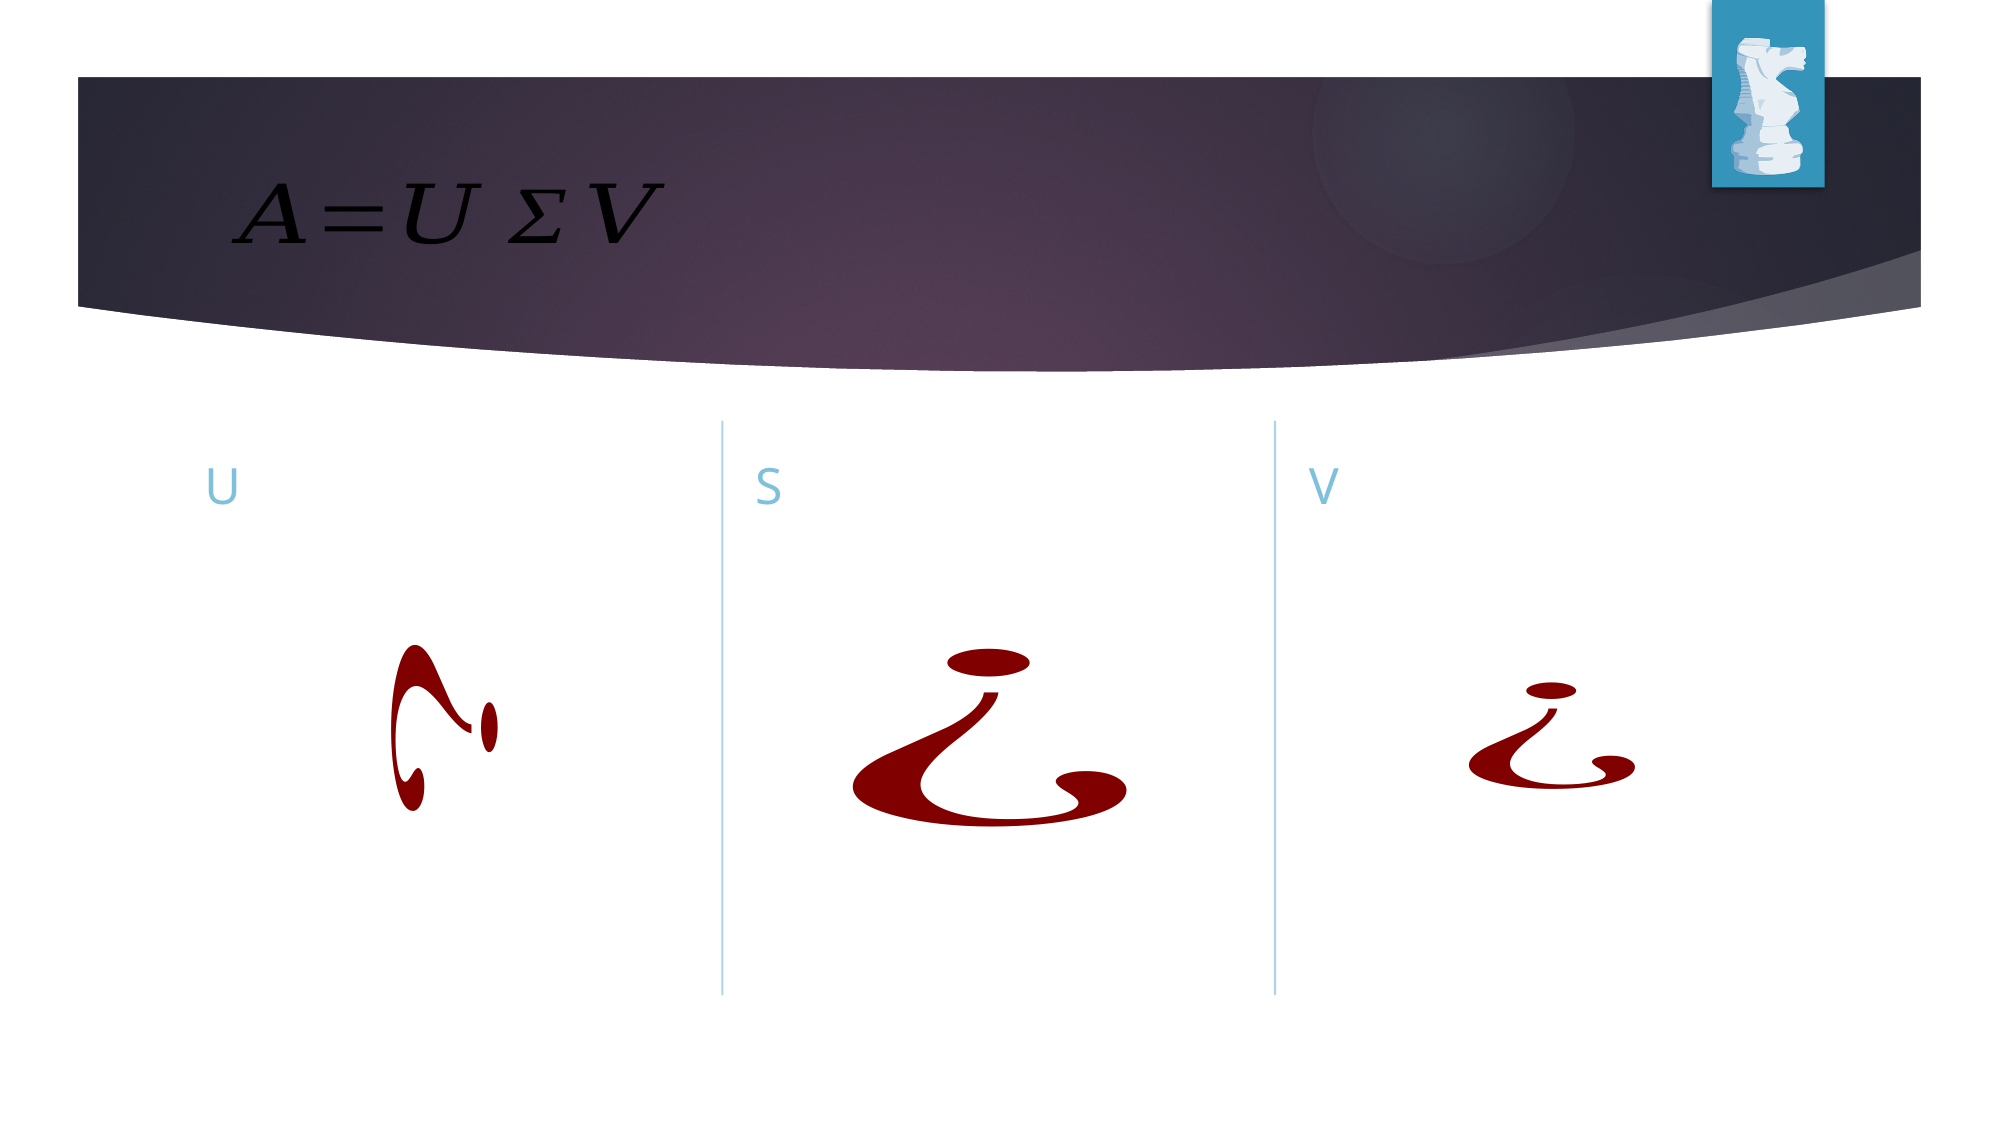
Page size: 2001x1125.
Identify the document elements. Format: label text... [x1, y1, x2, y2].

list V [1293, 427, 1810, 522]
list S [740, 427, 1257, 522]
list U [189, 427, 705, 522]
picture [1695, 35, 1842, 179]
